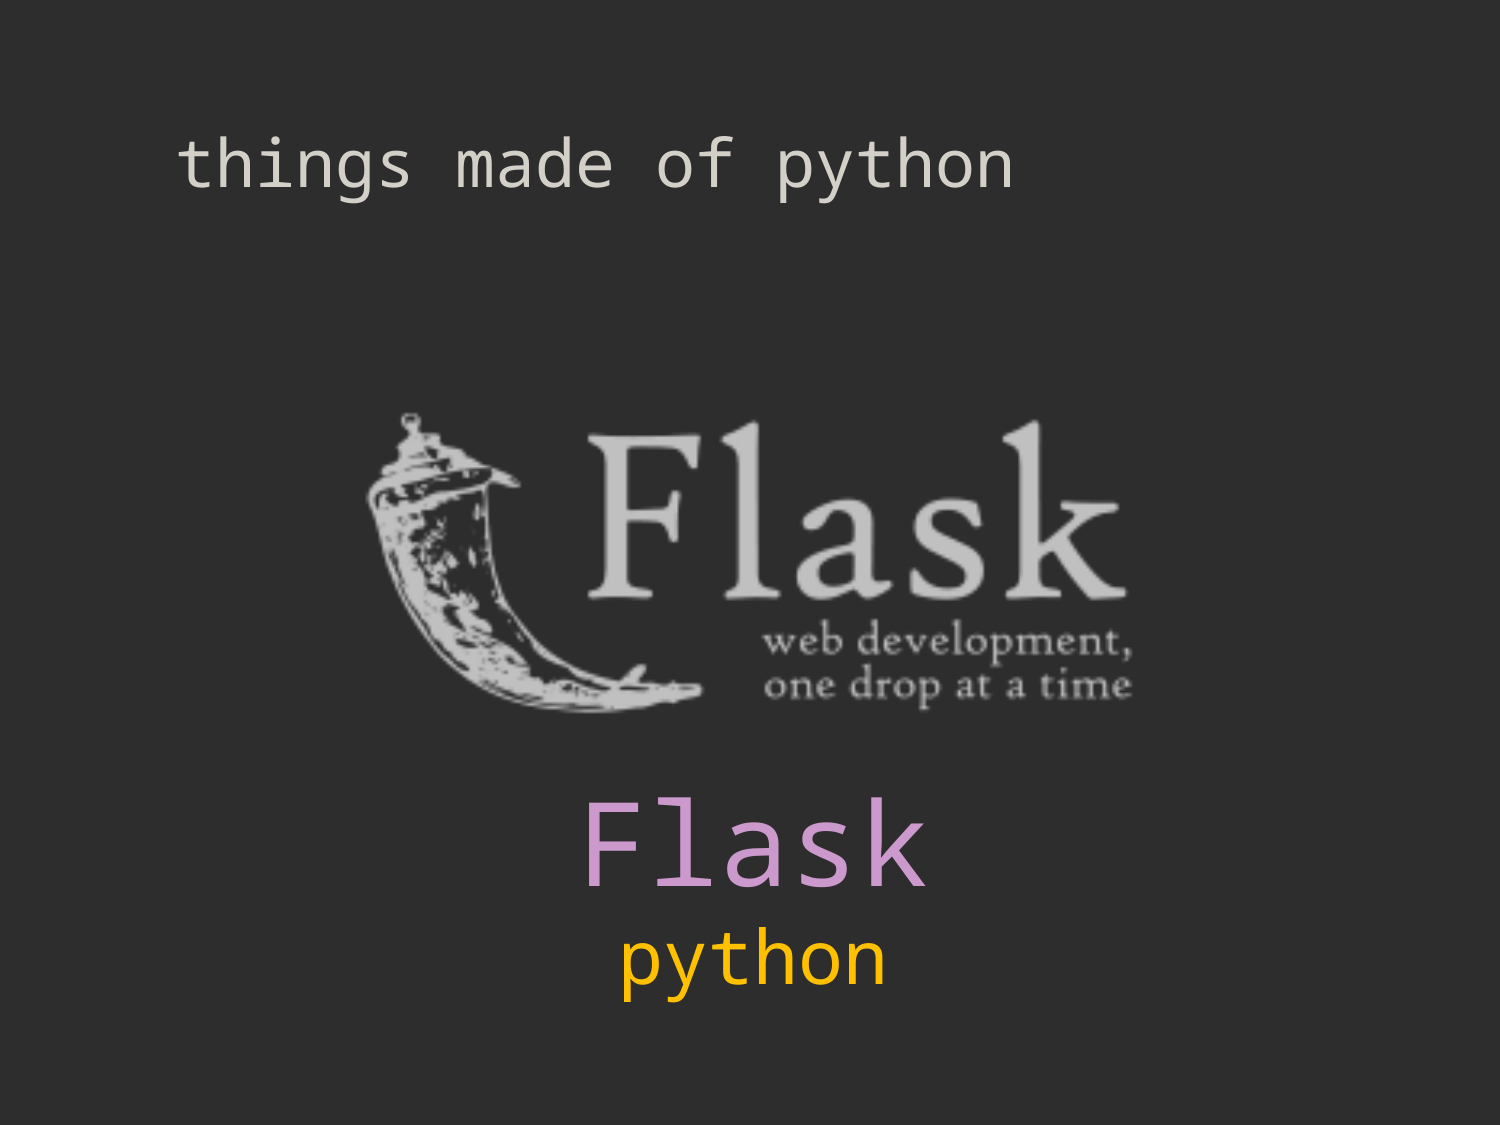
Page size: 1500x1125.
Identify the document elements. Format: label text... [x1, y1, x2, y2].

text_box Flask python [3, 762, 1500, 1008]
picture [348, 404, 1152, 721]
text_box things made of python [161, 113, 1339, 209]
